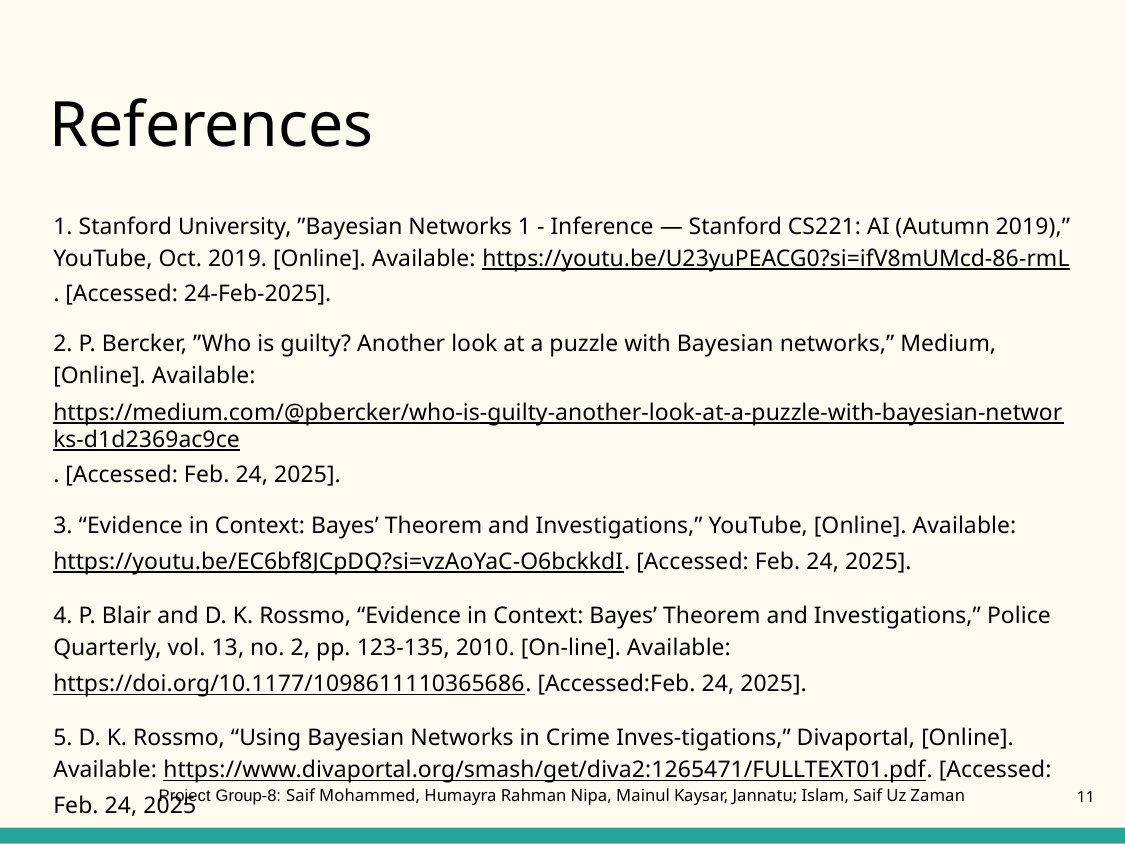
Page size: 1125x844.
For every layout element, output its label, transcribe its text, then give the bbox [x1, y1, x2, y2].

text_box Project Group-8: Saif Mohammed, Humayra Rahman Nipa, Mainul Kaysar, Jannatu; Islam, Saif Uz Zaman [0, 776, 1125, 844]
title References [38, 72, 1087, 174]
slide_number 11 [1042, 764, 1110, 776]
list 1. Stanford University, ”Bayesian Networks 1 - Inference — Stanford CS221: AI (Autumn 2019),” YouTube, Oct. 2019. [Online]. Available: https://youtu.be/U23yuPEACG0?si=ifV8mUMcd-86-rmL. [Accessed: 24-Feb-2025]. 2. P. Bercker, ”Who is guilty? Another look at a puzzle with Bayesian networks,” Medium, [Online]. Available: https://medium.com/@pbercker/who-is-guilty-another-look-at-a-puzzle-with-bayesian-networks-d1d2369ac9ce. [Accessed: Feb. 24, 2025]. 3. “Evidence in Context: Bayes’ Theorem and Investigations,” YouTube, [Online]. Available: https://youtu.be/EC6bf8JCpDQ?si=vzAoYaC-O6bckkdI. [Accessed: Feb. 24, 2025]. 4. P. Blair and D. K. Rossmo, “Evidence in Context: Bayes’ Theorem and Investigations,” Police Quarterly, vol. 13, no. 2, pp. 123-135, 2010. [On-line]. Available: https://doi.org/10.1177/1098611110365686. [Accessed:Feb. 24, 2025]. 5. D. K. Rossmo, “Using Bayesian Networks in Crime Inves-tigations,” Divaportal, [Online]. Available: https://www.divaportal.org/smash/get/diva2:1265471/FULLTEXT01.pdf. [Accessed: Feb. 24, 2025 [38, 192, 1087, 750]
